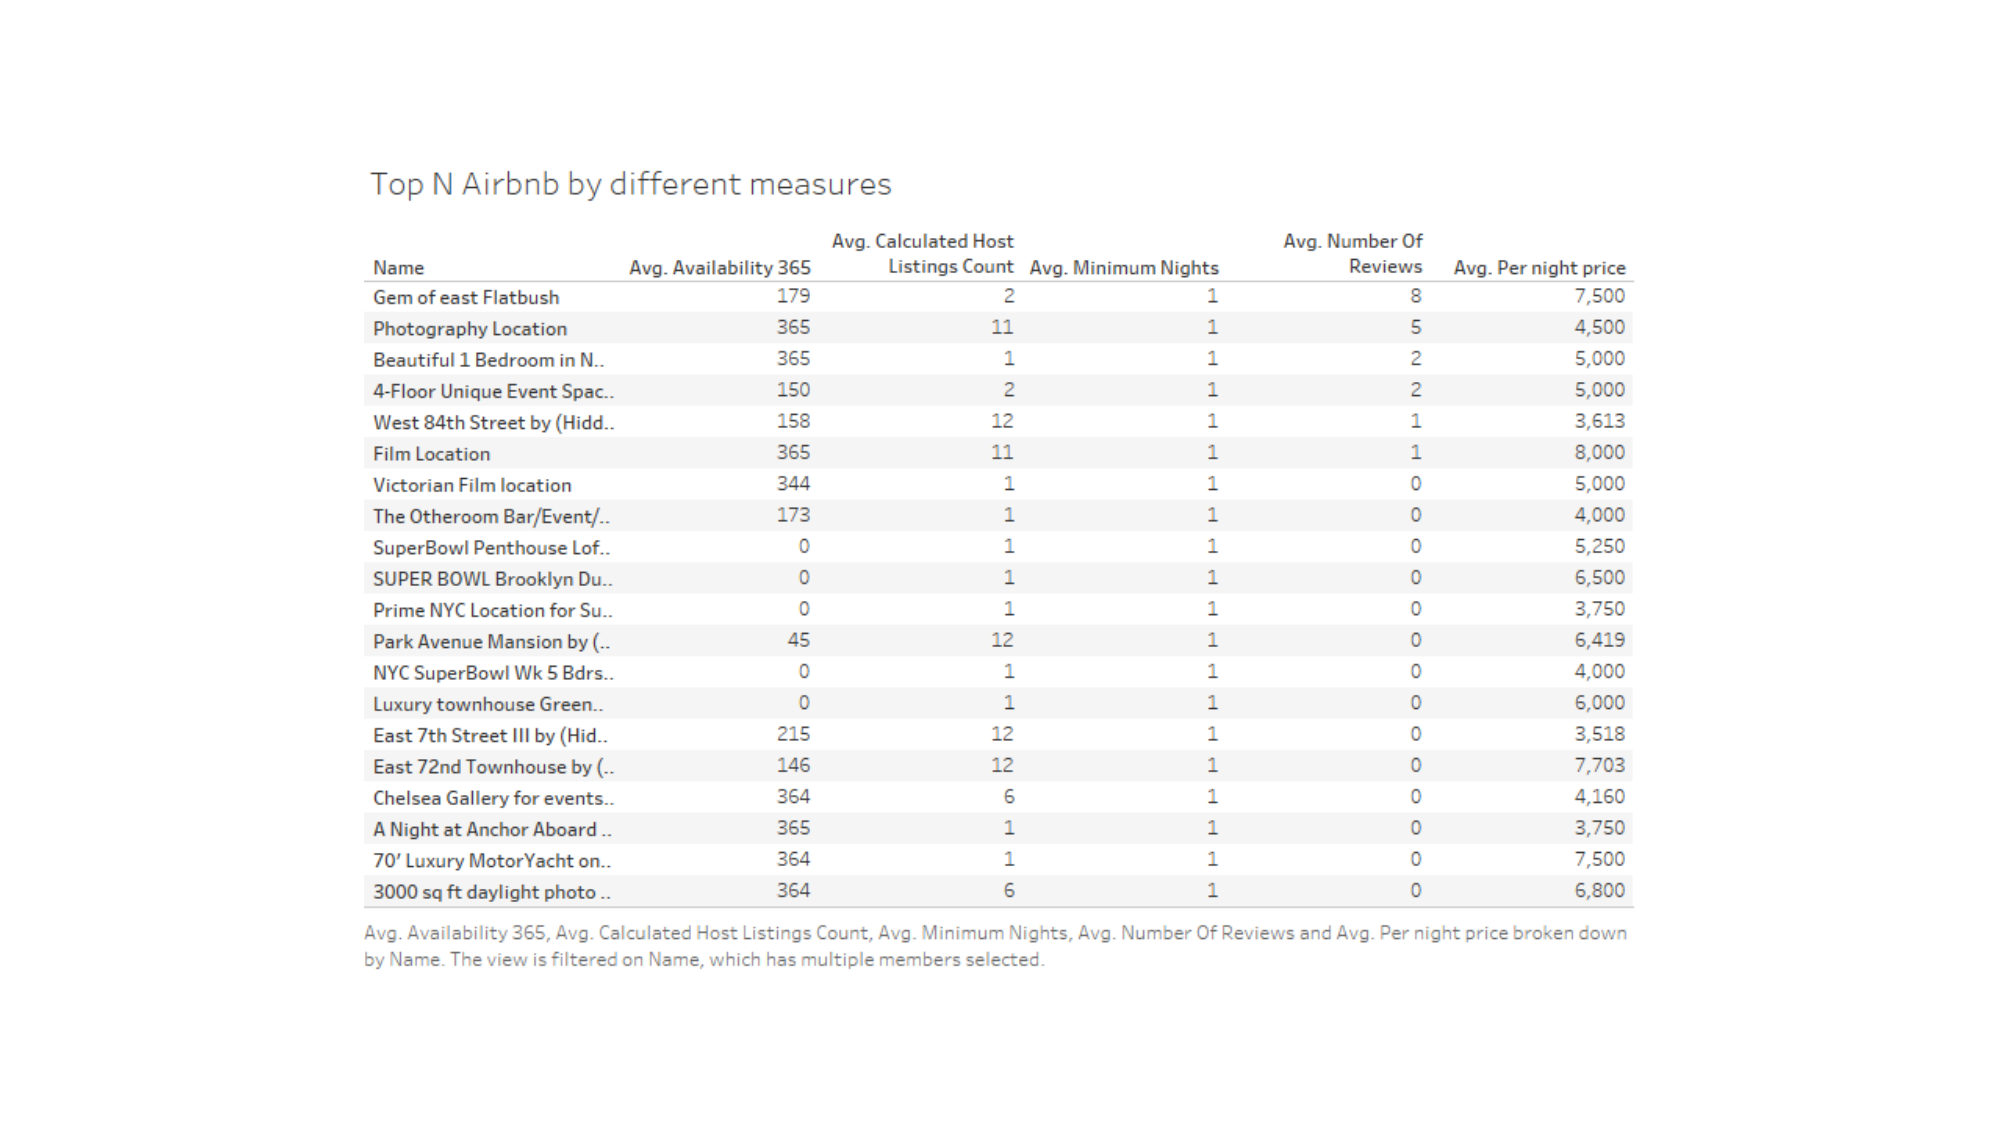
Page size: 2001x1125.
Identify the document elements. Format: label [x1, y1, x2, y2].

picture [364, 151, 1636, 974]
